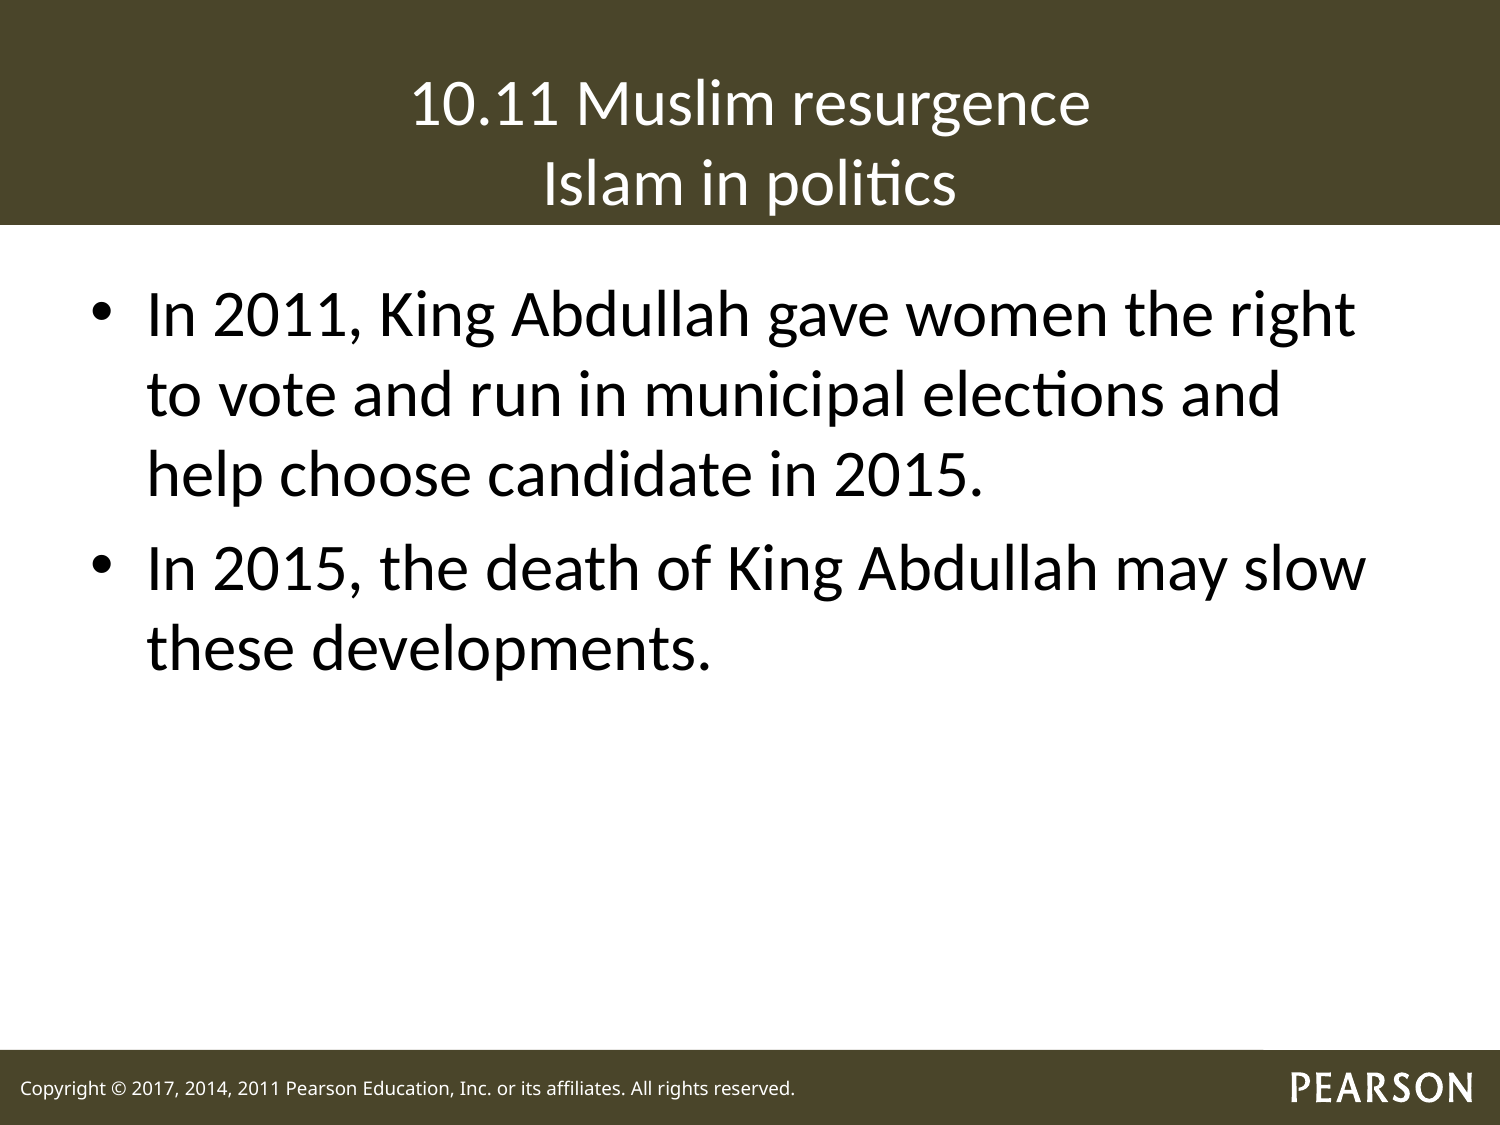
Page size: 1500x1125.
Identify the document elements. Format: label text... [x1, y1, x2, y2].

title 10.11 Muslim resurgence Islam in politics [75, 45, 1425, 233]
list In 2011, King Abdullah gave women the right to vote and run in municipal elections and help choose candidate in 2015. In 2015, the death of King Abdullah may slow these developments. [75, 262, 1425, 1005]
